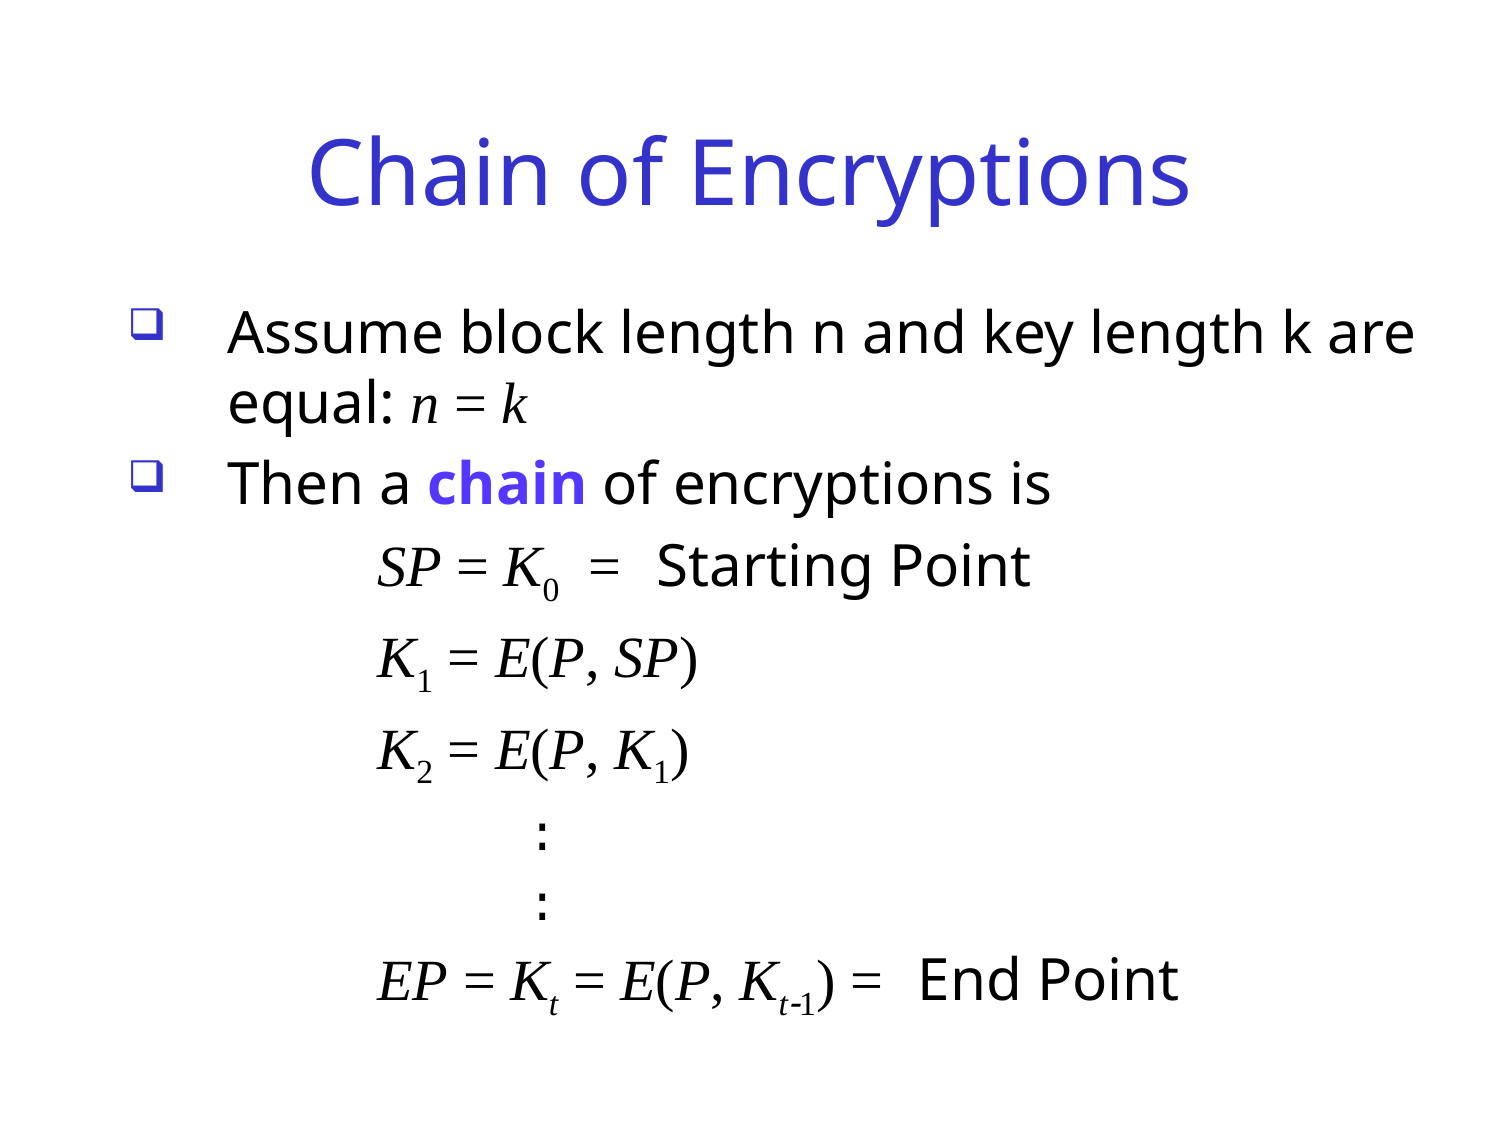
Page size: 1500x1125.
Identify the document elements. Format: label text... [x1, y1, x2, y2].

list Assume block length n and key length k are equal: n = k Then a chain of encryptions is SP = K0 = Starting Point K1 = E(P, SP) K2 = E(P, K1) : : EP = Kt = E(P, Kt1) = End Point [112, 287, 1450, 1013]
title Chain of Encryptions [112, 75, 1388, 263]
